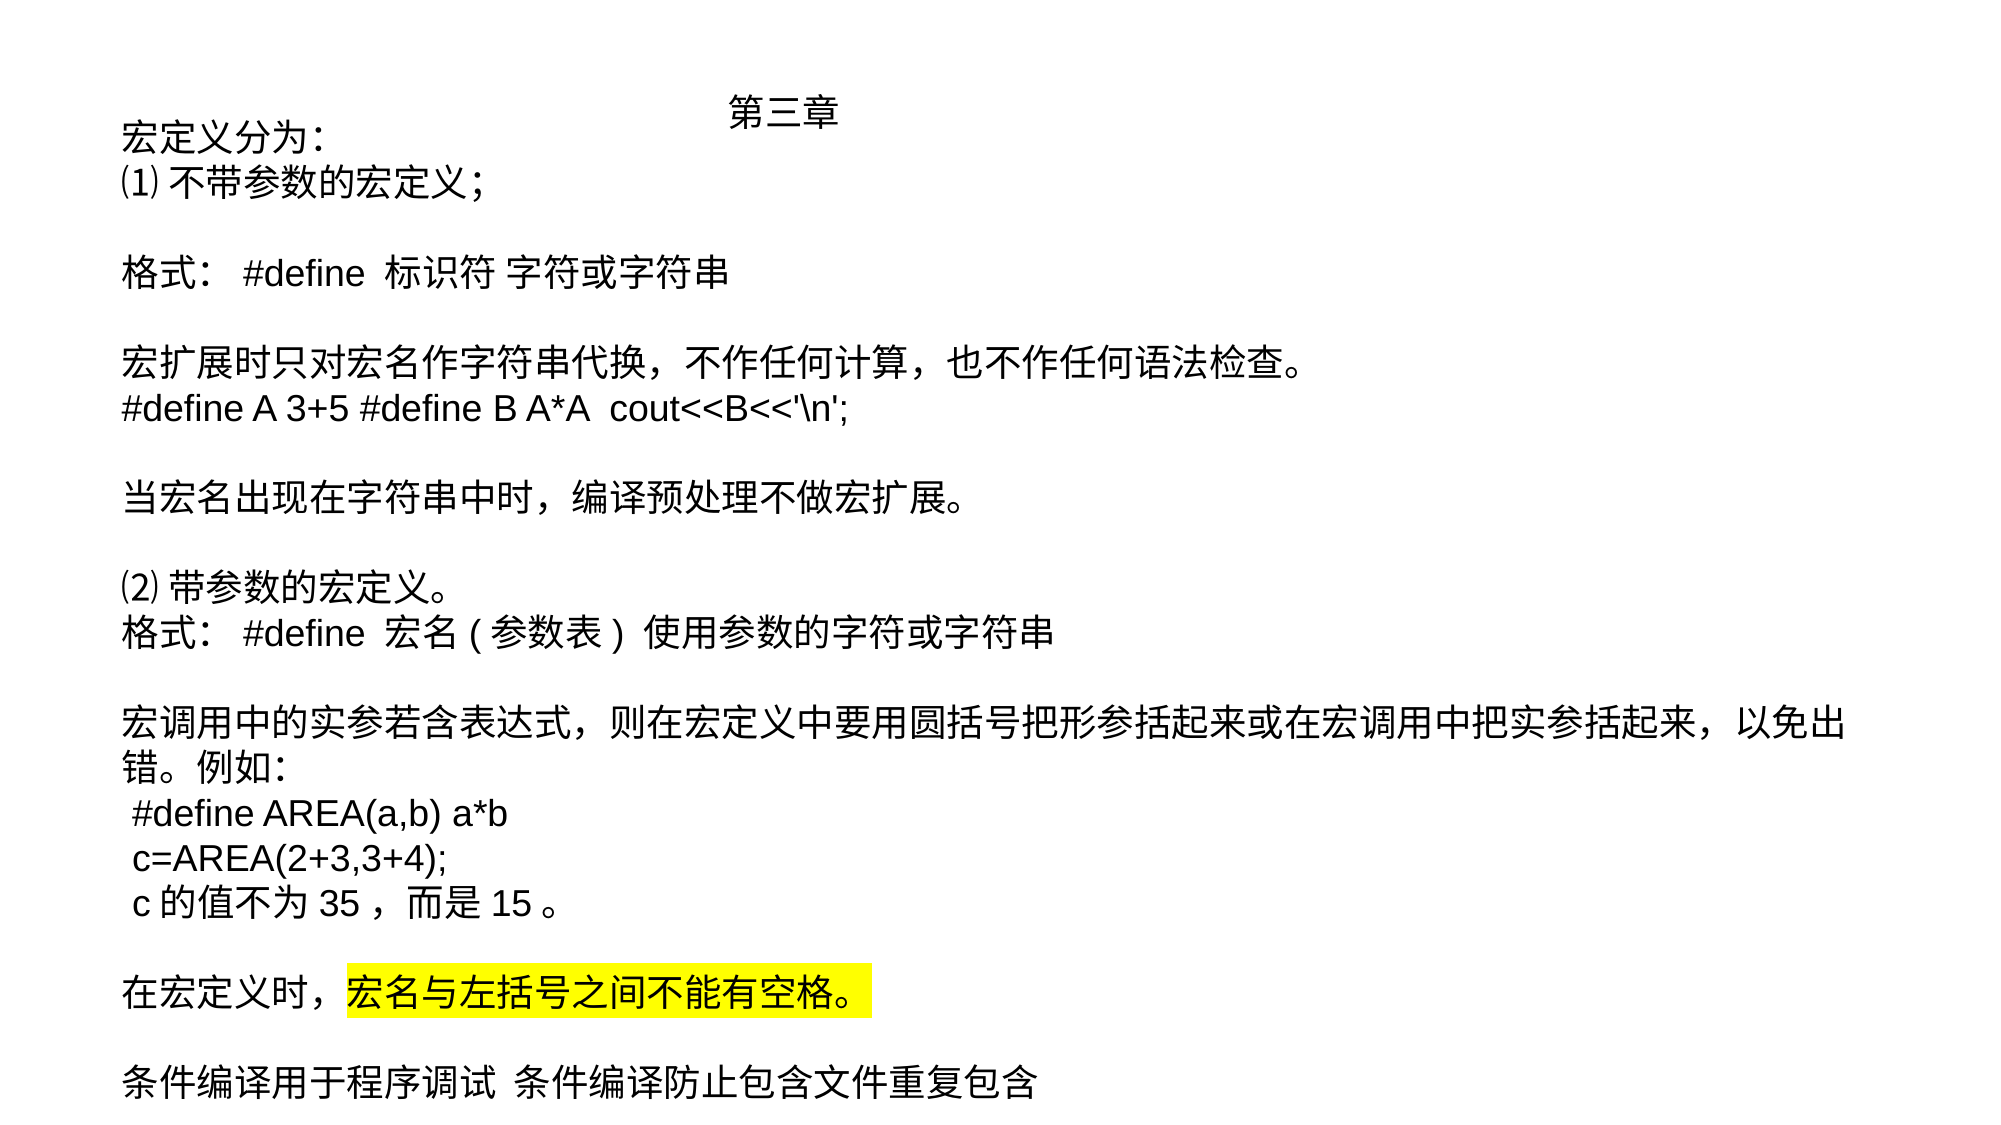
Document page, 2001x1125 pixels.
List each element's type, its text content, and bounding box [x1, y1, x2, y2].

text_box 宏定义分为： ⑴不带参数的宏定义； 格式：#define 标识符 字符或字符串 宏扩展时只对宏名作字符串代换，不作任何计算，也不作任何语法检查。 #define A 3+5 #define B A*A cout<<B<<'\n'; 当宏名出现在字符串中时，编译预处理不做宏扩展。 ⑵带参数的宏定义。 格式：#define 宏名(参数表) 使用参数的字符或字符串 宏调用中的实参若含表达式，则在宏定义中要用圆括号把形参括起来或在宏调用中把实参括起来，以免出 错。例如： #define AREA(a,b) a*b c=AREA(2+3,3+4); c的值不为35，而是15。 在宏定义时，宏名与左括号之间不能有空格。 条件编译用于程序调试 条件编译防止包含文件重复包含 [106, 106, 1979, 1125]
text_box 第三章 [712, 81, 1380, 106]
